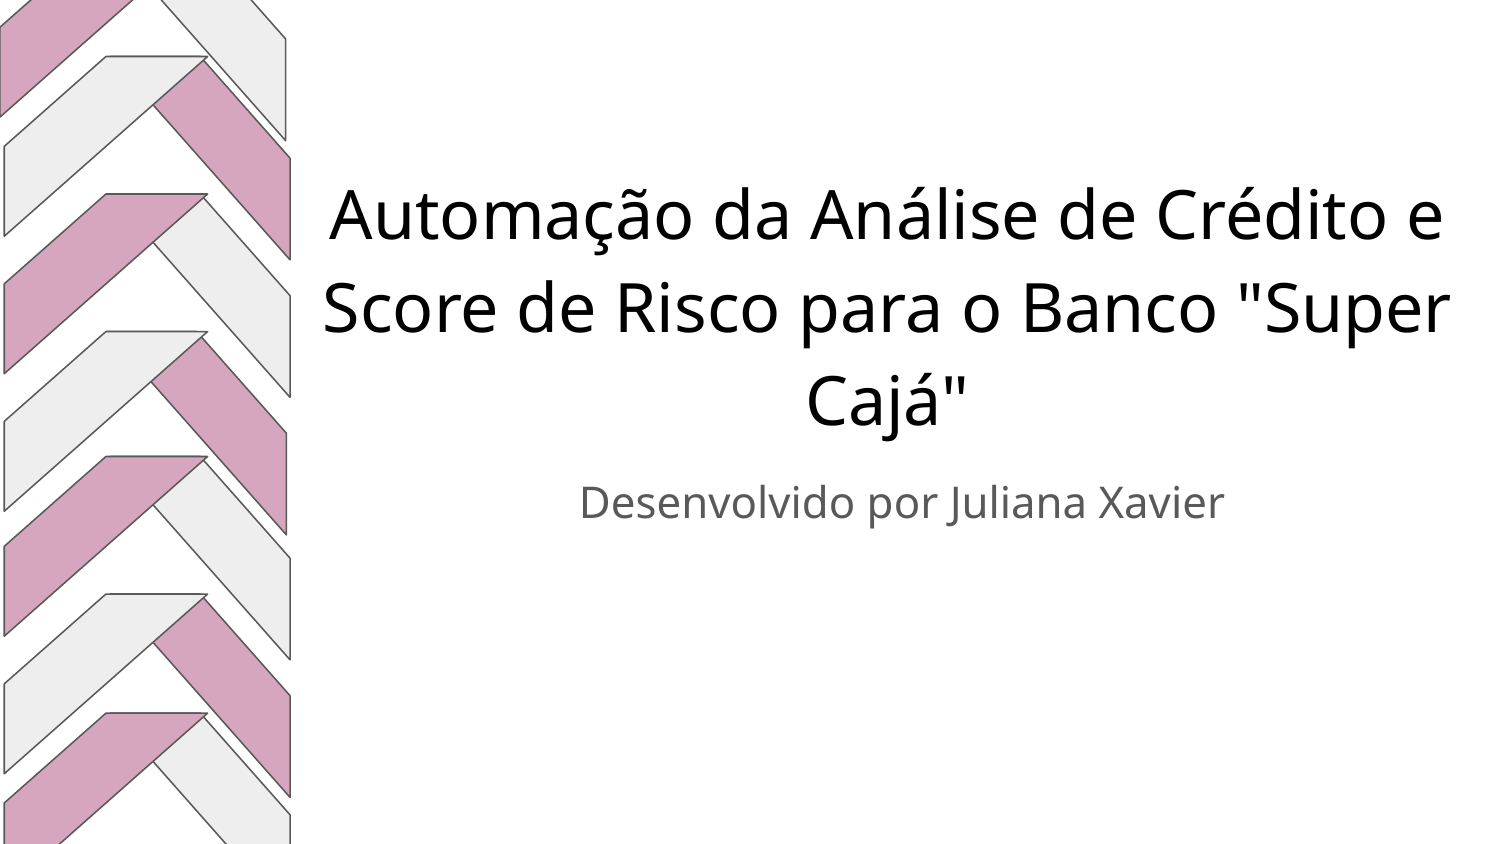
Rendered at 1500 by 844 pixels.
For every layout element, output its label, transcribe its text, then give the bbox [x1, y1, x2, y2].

subtitle Desenvolvido por Juliana Xavier [205, 456, 1500, 587]
text_box [4, 331, 208, 512]
text_box [153, 460, 291, 660]
text_box [4, 594, 208, 774]
text_box [153, 198, 291, 398]
text_box [151, 337, 287, 535]
text_box [4, 56, 208, 237]
text_box [153, 717, 291, 844]
text_box [153, 60, 291, 260]
text_box [4, 713, 208, 844]
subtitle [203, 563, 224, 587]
title Automação da Análise de Crédito e Score de Risco para o Banco "Super Cajá" [290, 149, 1485, 456]
text_box [0, 0, 133, 118]
text_box [153, 598, 291, 798]
text_box [161, 0, 286, 141]
text_box [4, 456, 208, 637]
text_box [4, 193, 208, 374]
